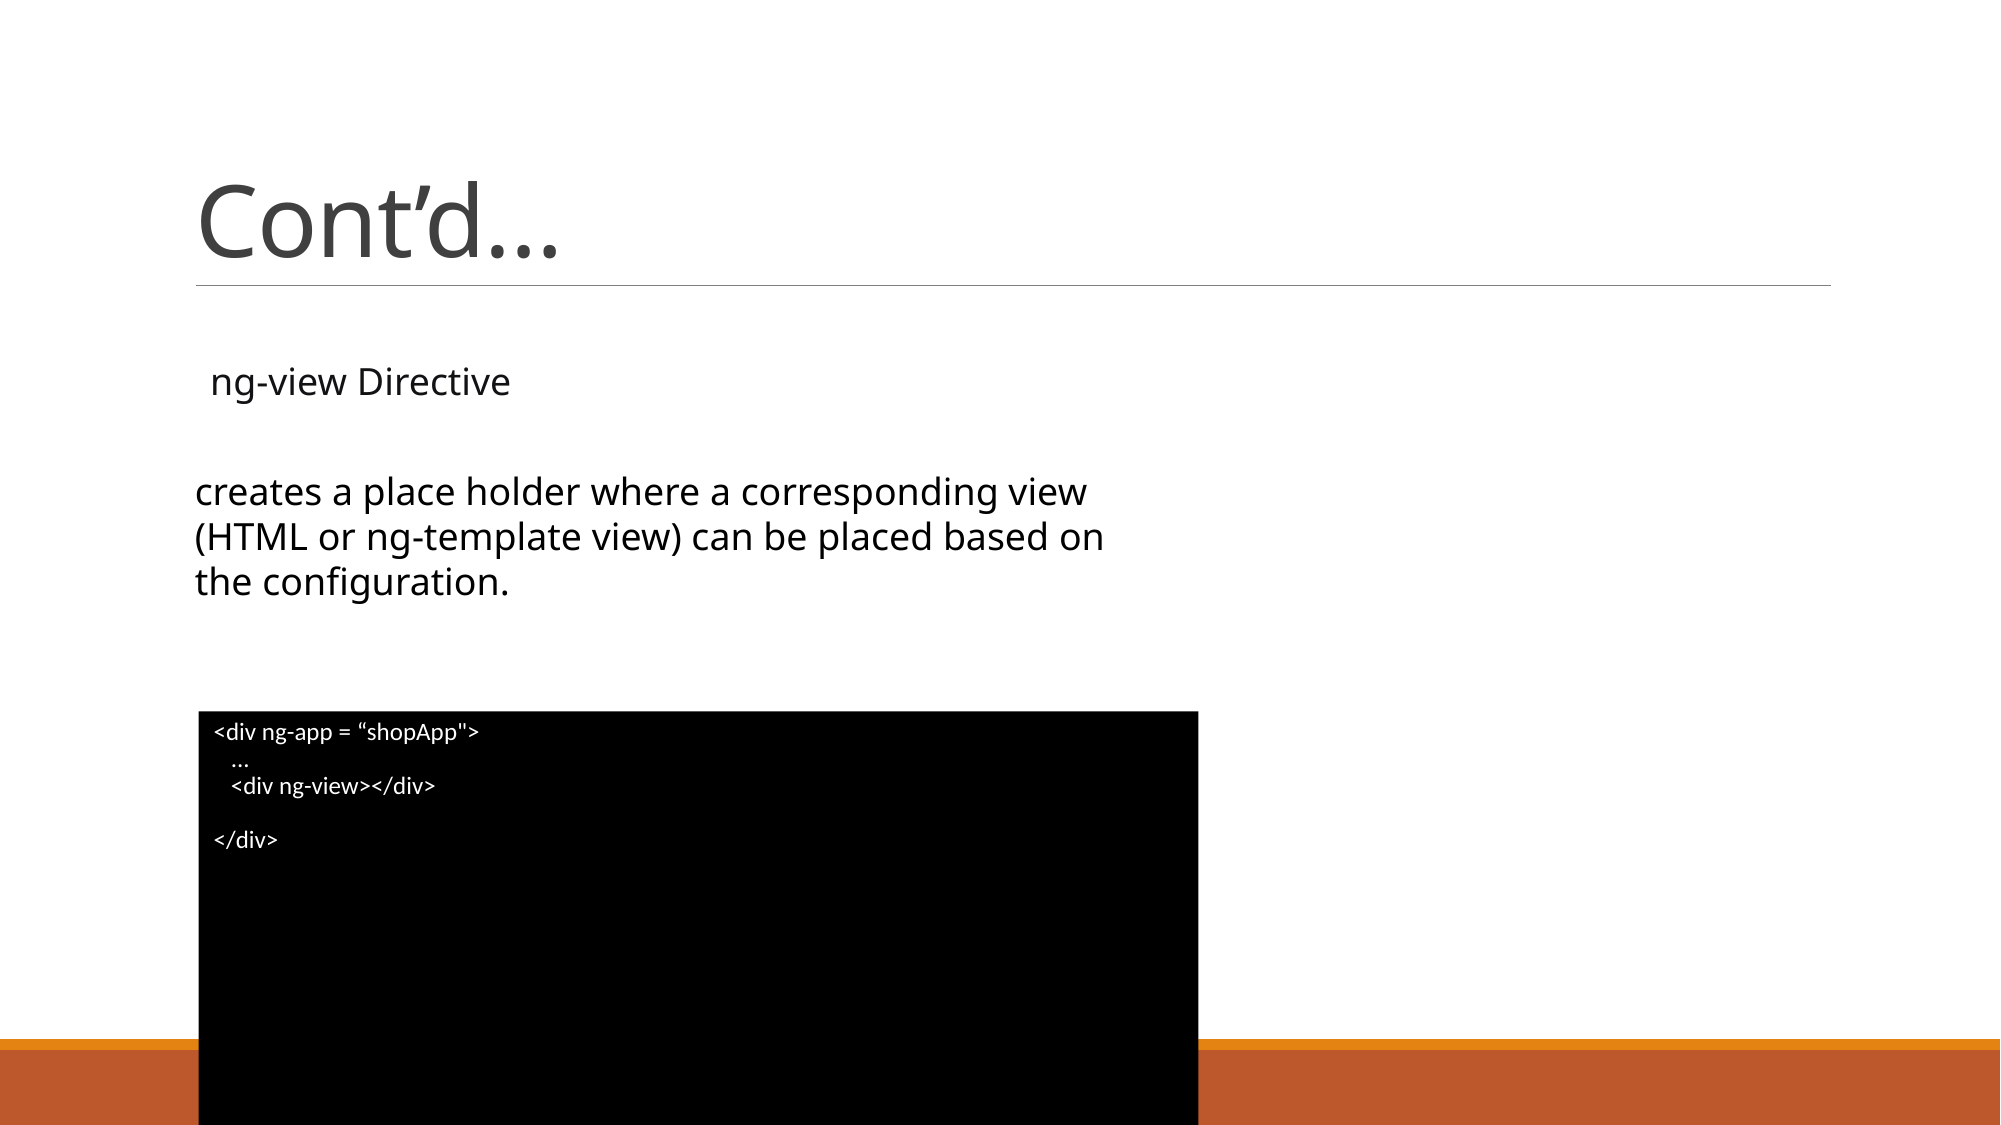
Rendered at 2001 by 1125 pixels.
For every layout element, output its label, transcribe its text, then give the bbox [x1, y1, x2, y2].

title Cont’d… [180, 47, 1830, 285]
text_box creates a place holder where a corresponding view (HTML or ng-template view) can be placed based on the configuration. [180, 460, 1180, 610]
list <div ng-app = “shopApp"> ... <div ng-view></div> </div> [198, 711, 1199, 1125]
text_box ng-view Directive [195, 350, 527, 411]
